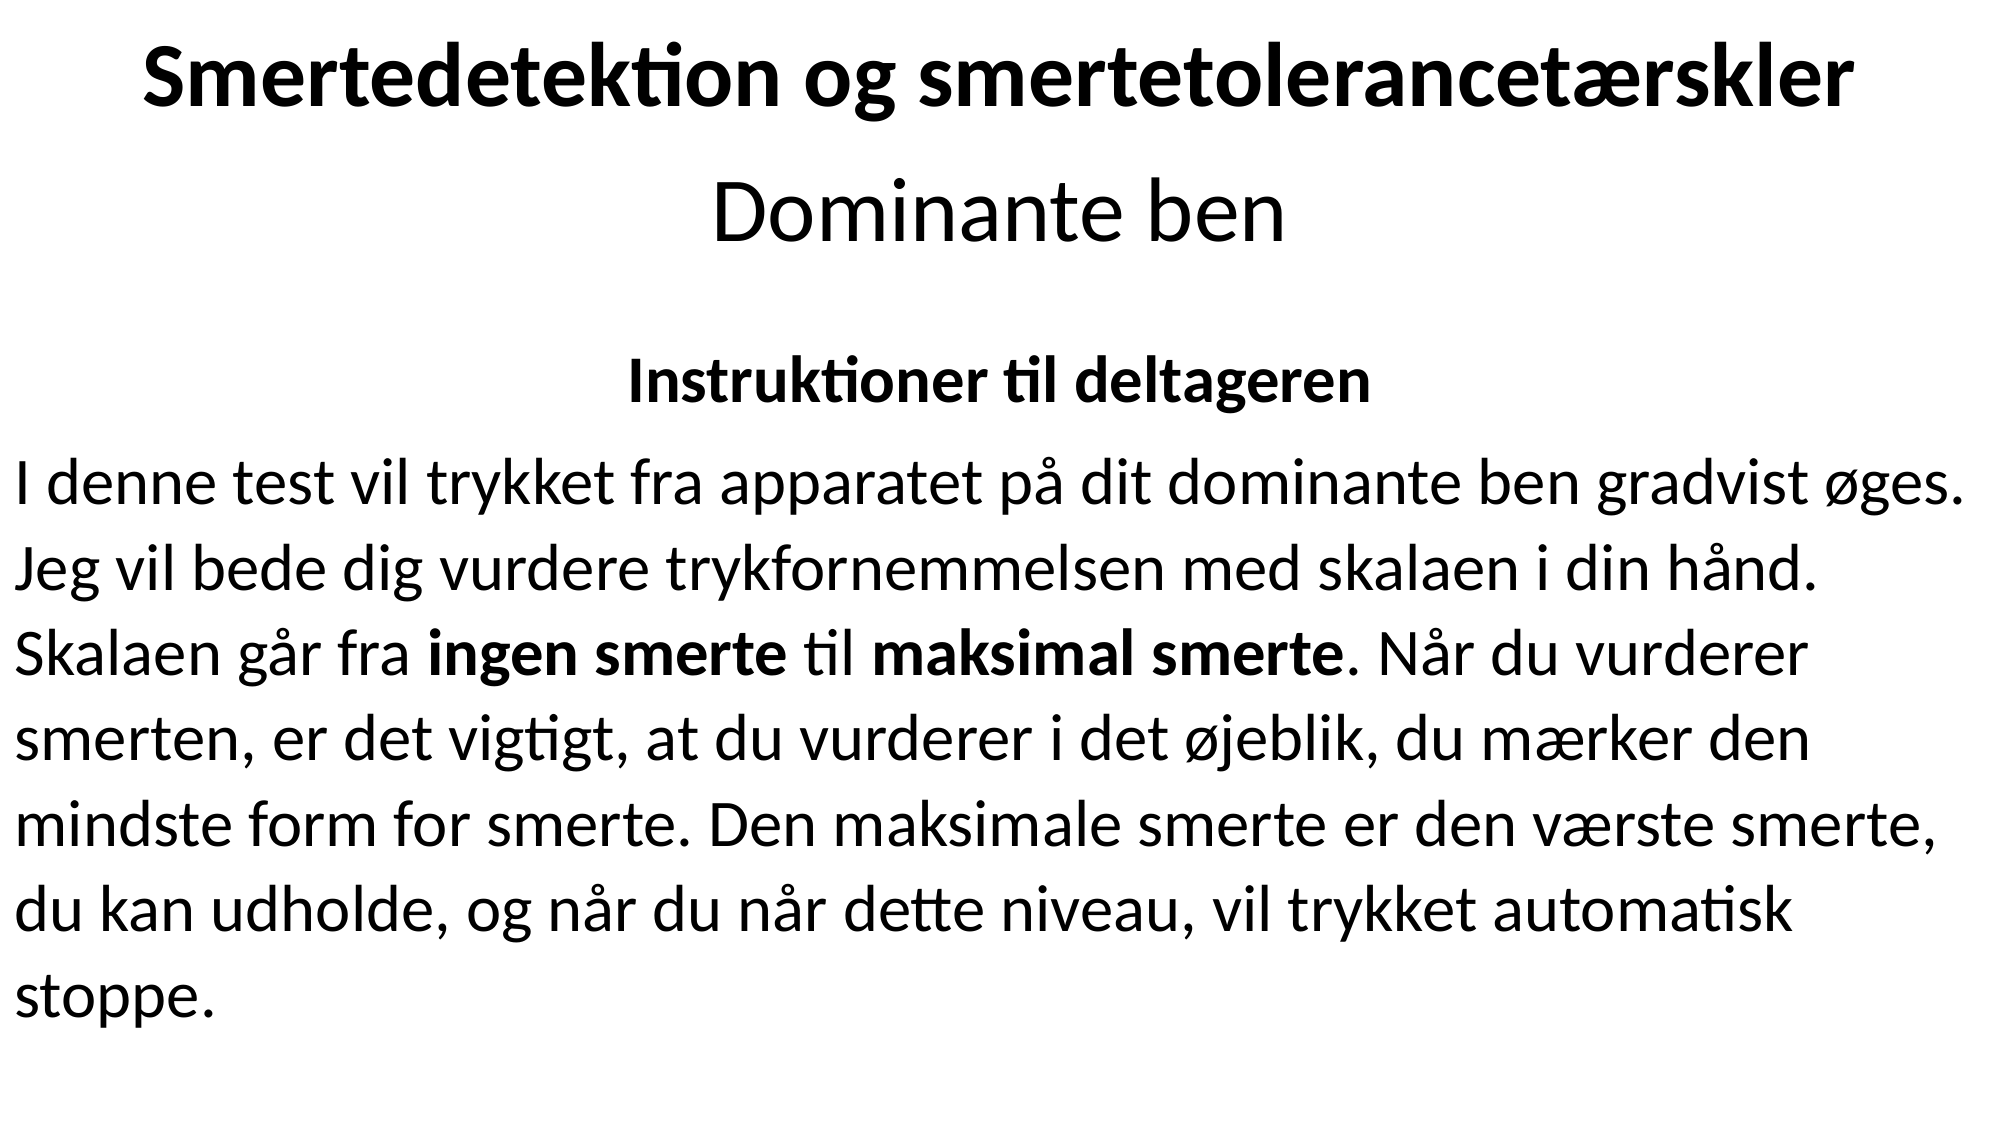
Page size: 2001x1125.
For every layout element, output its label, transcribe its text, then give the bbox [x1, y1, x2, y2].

text_box Smertedetektion og smertetolerancetærskler Dominante ben Instruktioner til deltageren I denne test vil trykket fra apparatet på dit dominante ben gradvist øges. Jeg vil bede dig vurdere trykfornemmelsen med skalaen i din hånd. Skalaen går fra ingen smerte til maksimal smerte. Når du vurderer smerten, er det vigtigt, at du vurderer i det øjeblik, du mærker den mindste form for smerte. Den maksimale smerte er den værste smerte, du kan udholde, og når du når dette niveau, vil trykket automatisk stoppe. [0, 0, 2000, 1039]
